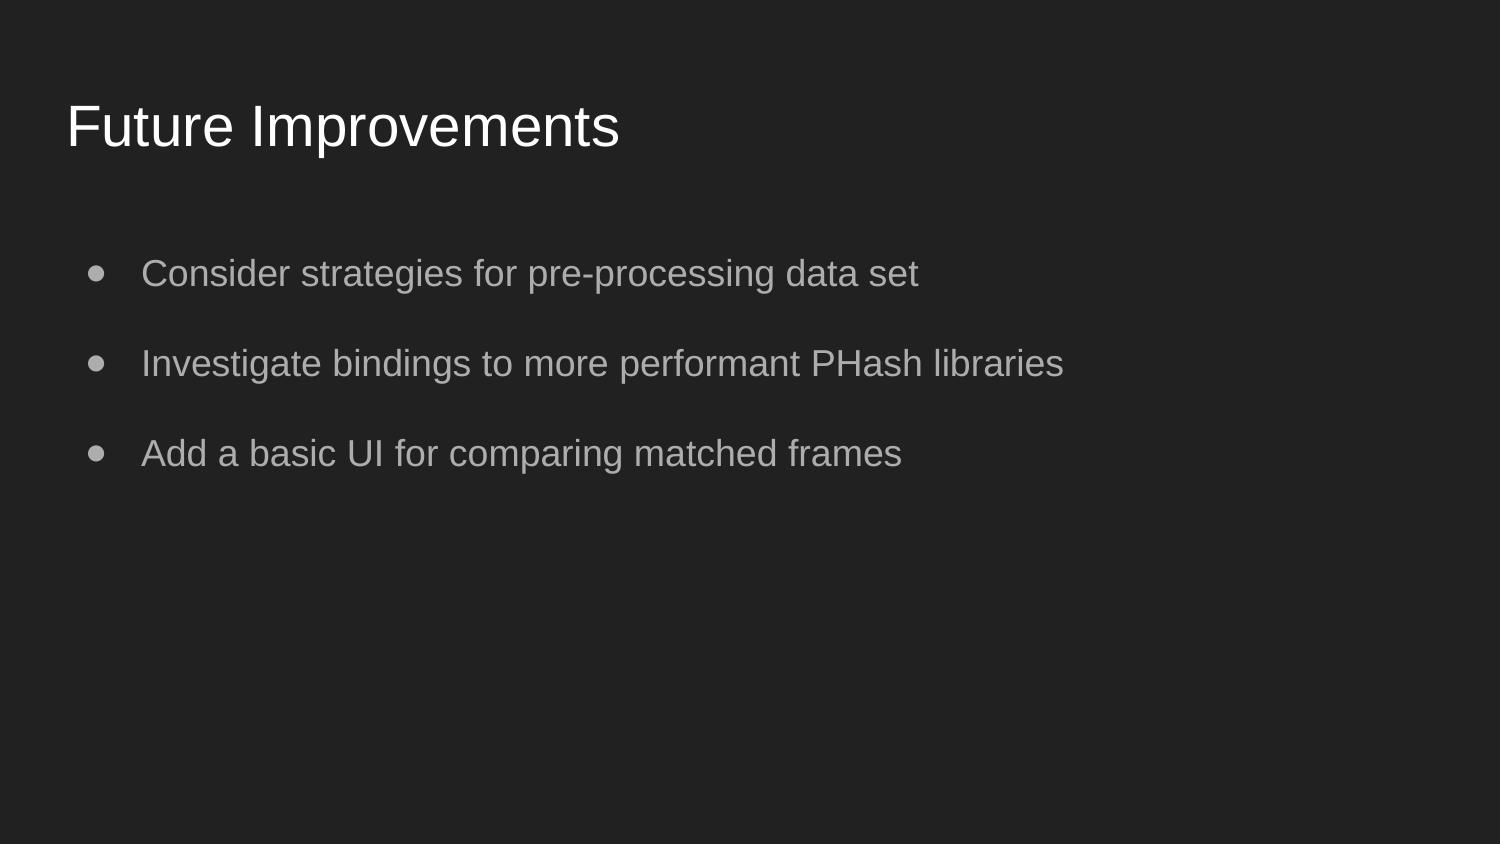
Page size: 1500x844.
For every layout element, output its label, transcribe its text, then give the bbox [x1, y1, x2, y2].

list Consider strategies for pre-processing data set Investigate bindings to more performant PHash libraries Add a basic UI for comparing matched frames [51, 189, 1449, 750]
title Future Improvements [51, 72, 1449, 167]
